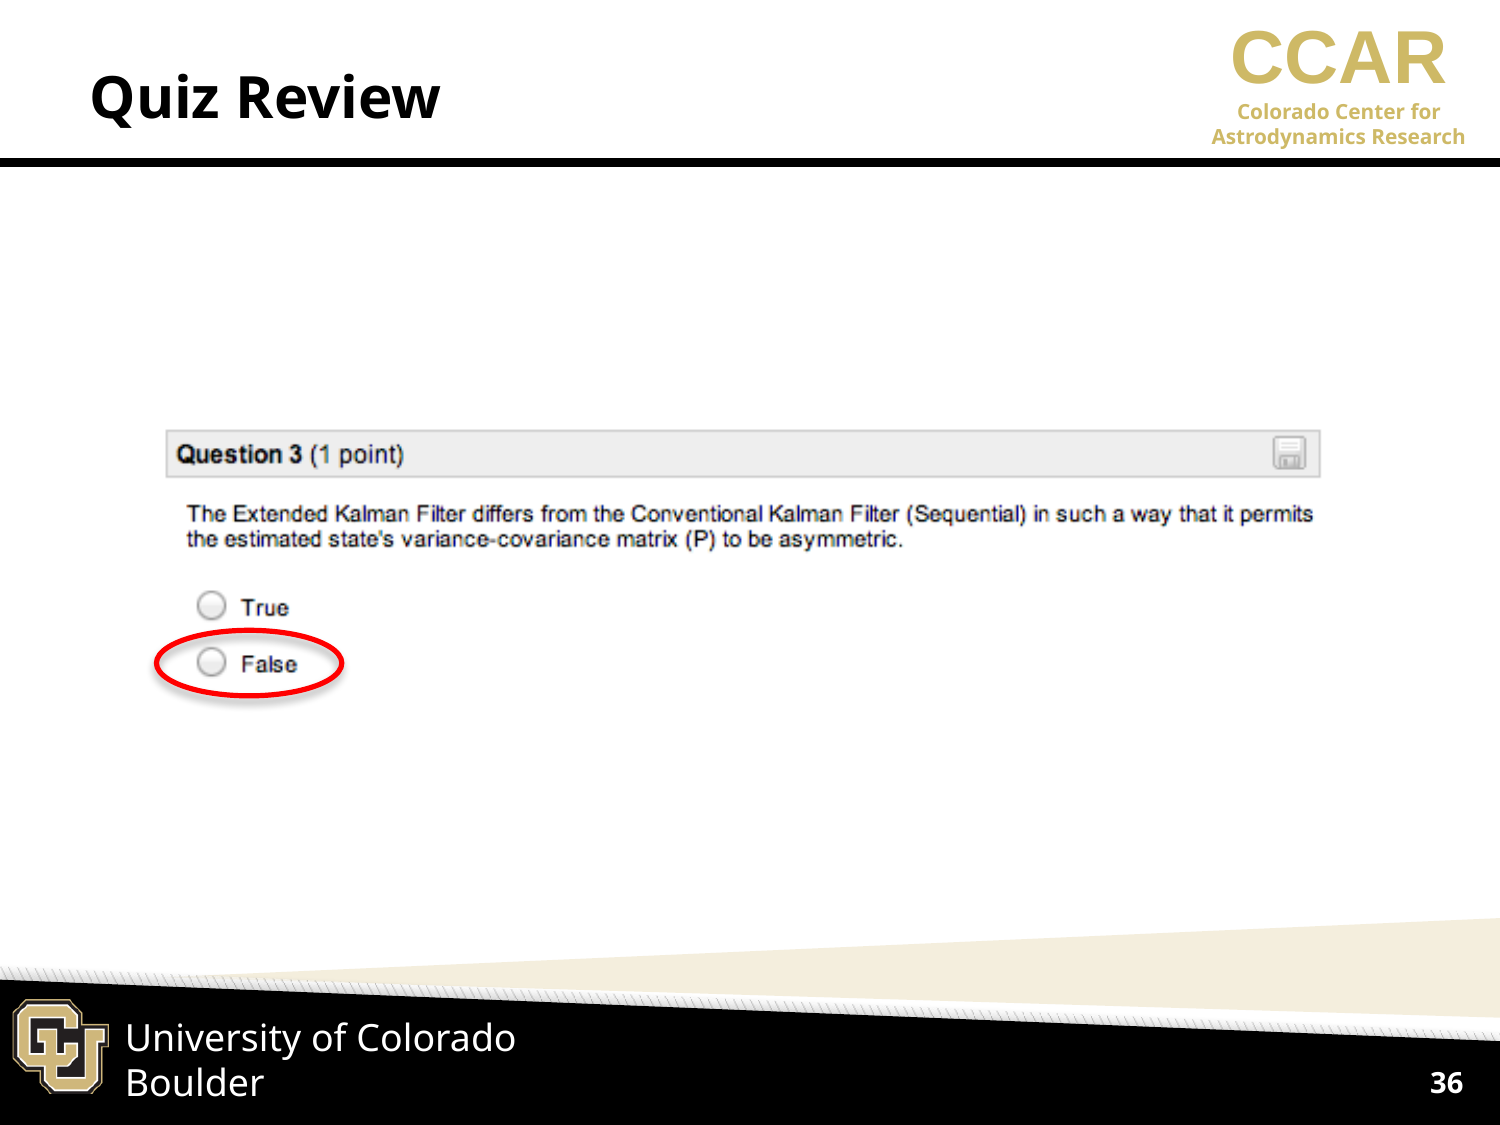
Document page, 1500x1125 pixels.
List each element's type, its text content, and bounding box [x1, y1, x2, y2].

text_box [0, 972, 1499, 1041]
slide_number 36 [1385, 1051, 1479, 1112]
title Quiz Review [75, 37, 1200, 138]
picture [160, 424, 1338, 701]
